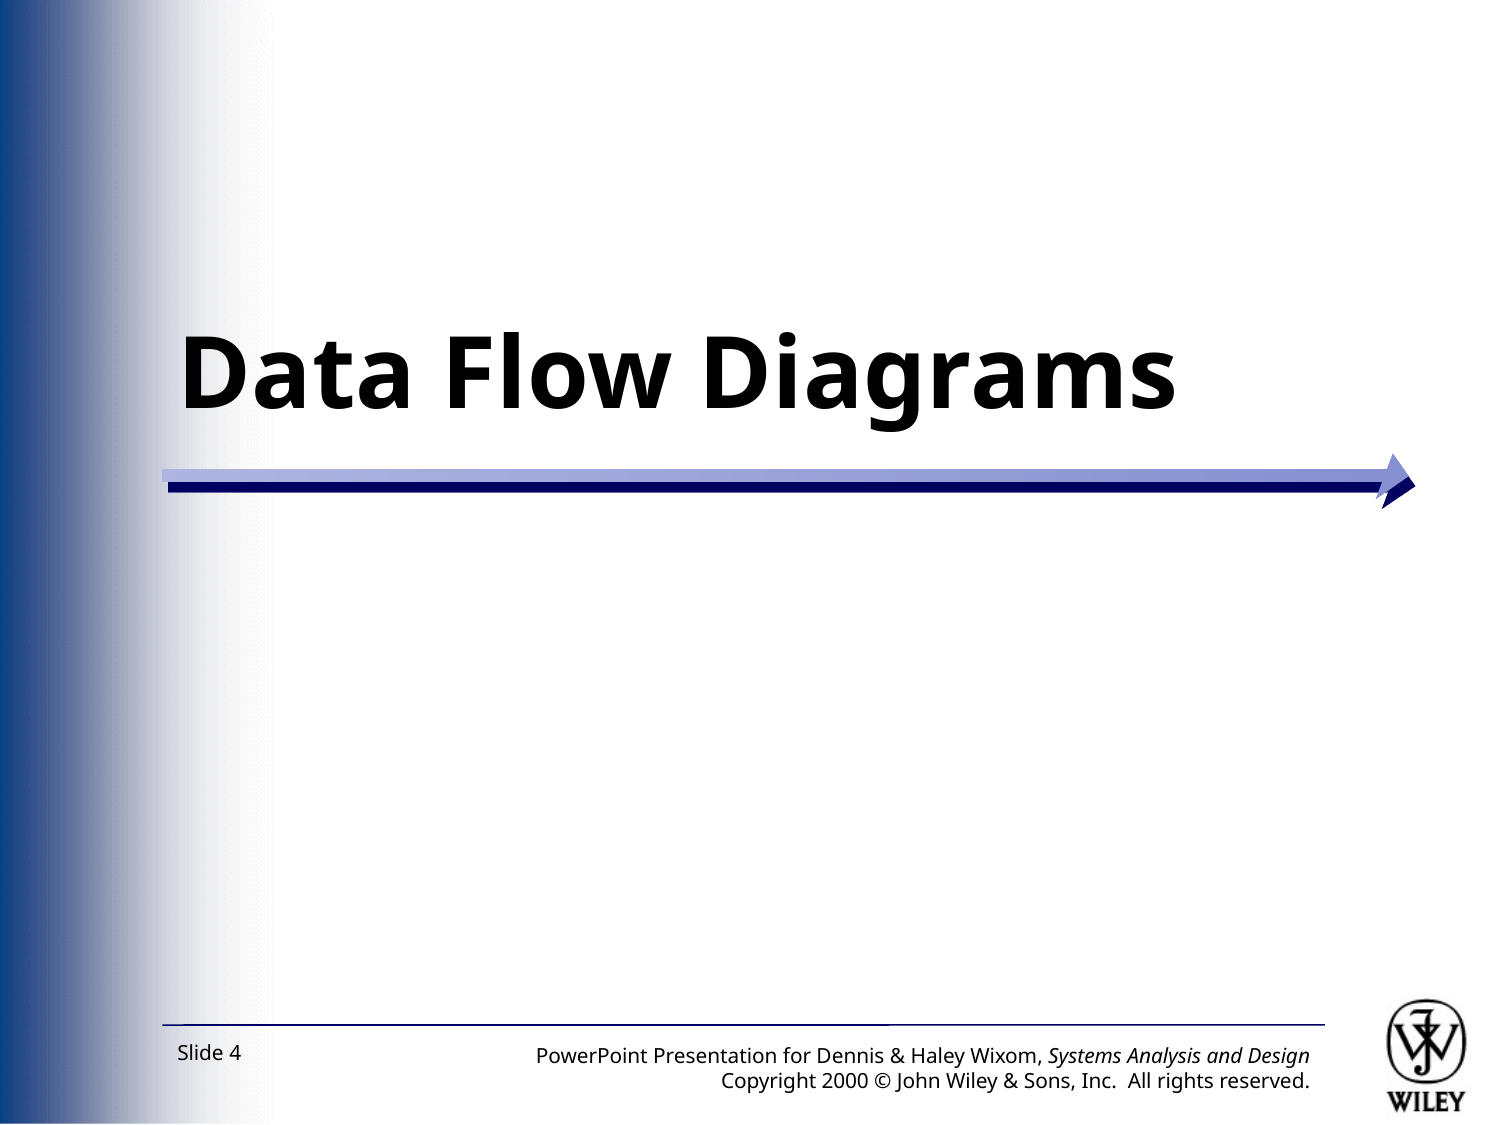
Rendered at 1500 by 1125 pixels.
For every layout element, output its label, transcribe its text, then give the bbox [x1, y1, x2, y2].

slide_number Slide [162, 1024, 476, 1101]
picture [1381, 991, 1473, 1117]
footer PowerPoint Presentation for Dennis & Haley Wixom, Systems Analysis and Design Copyright 2000 © John Wiley & Sons, Inc. All rights reserved. [499, 1024, 1326, 1101]
title Data Flow Diagrams [162, 262, 1388, 476]
picture [0, 0, 277, 1125]
